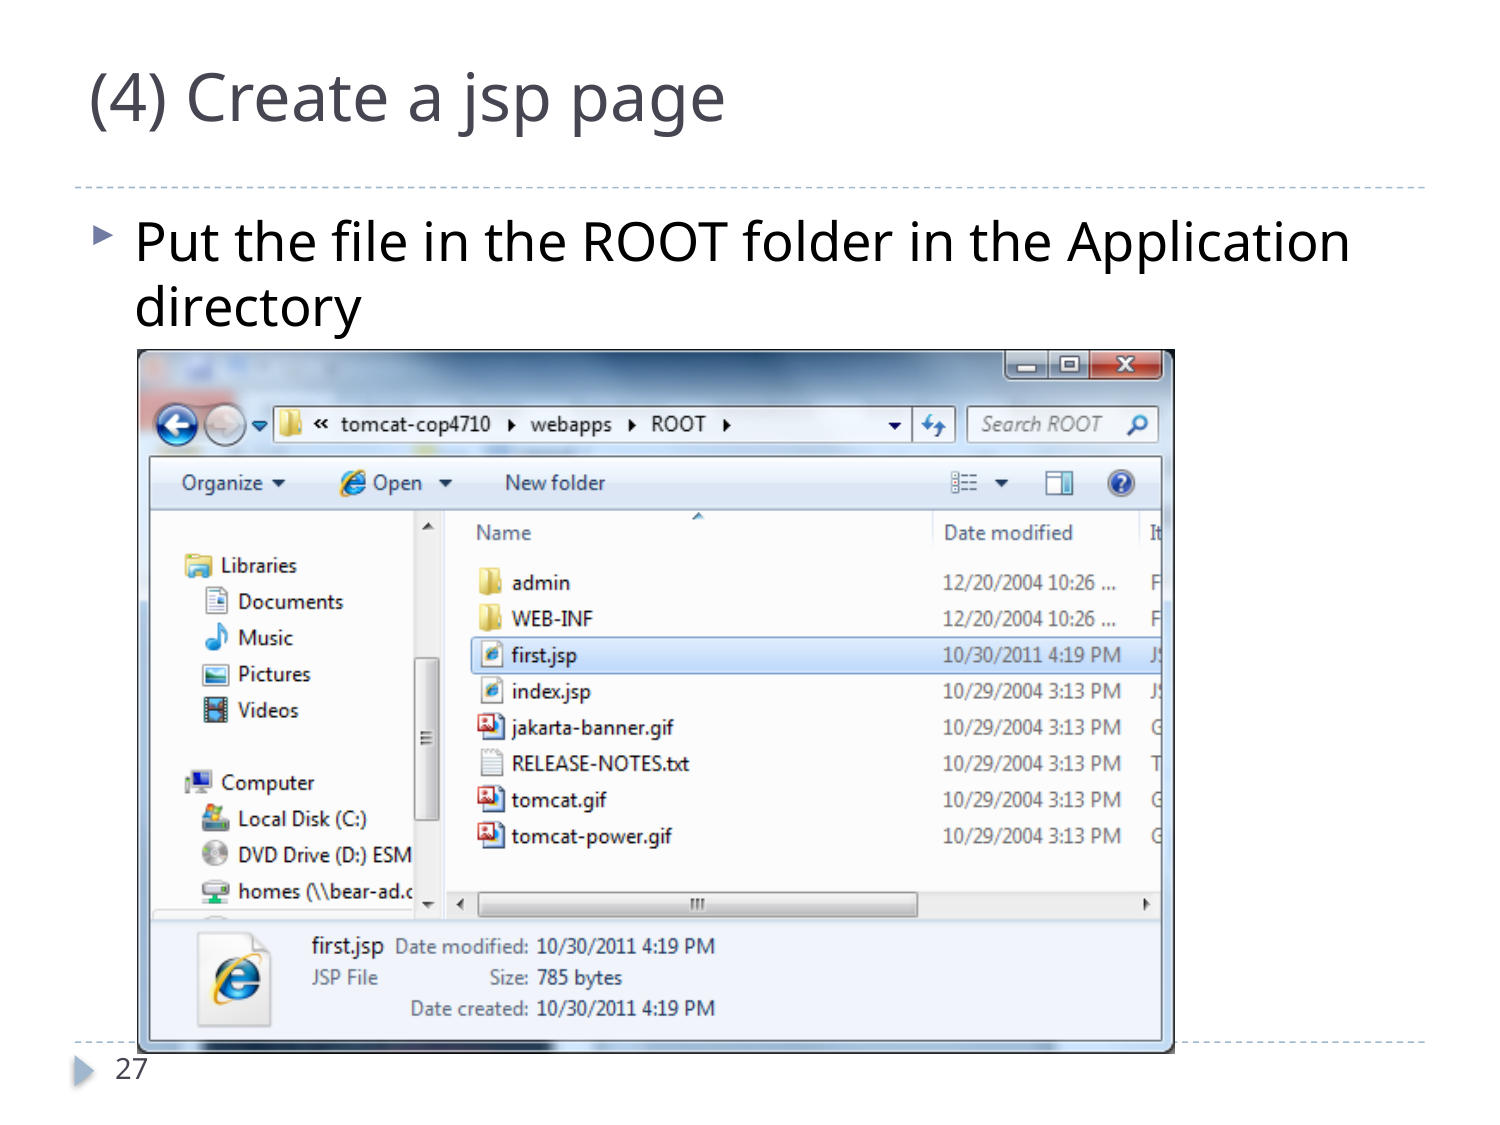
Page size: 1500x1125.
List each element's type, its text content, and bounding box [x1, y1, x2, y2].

slide_number 27 [100, 1042, 426, 1103]
title (4) Create a jsp page [75, 24, 1425, 188]
list Put the file in the ROOT folder in the Application directory [75, 200, 1425, 1010]
picture [137, 349, 1176, 1054]
